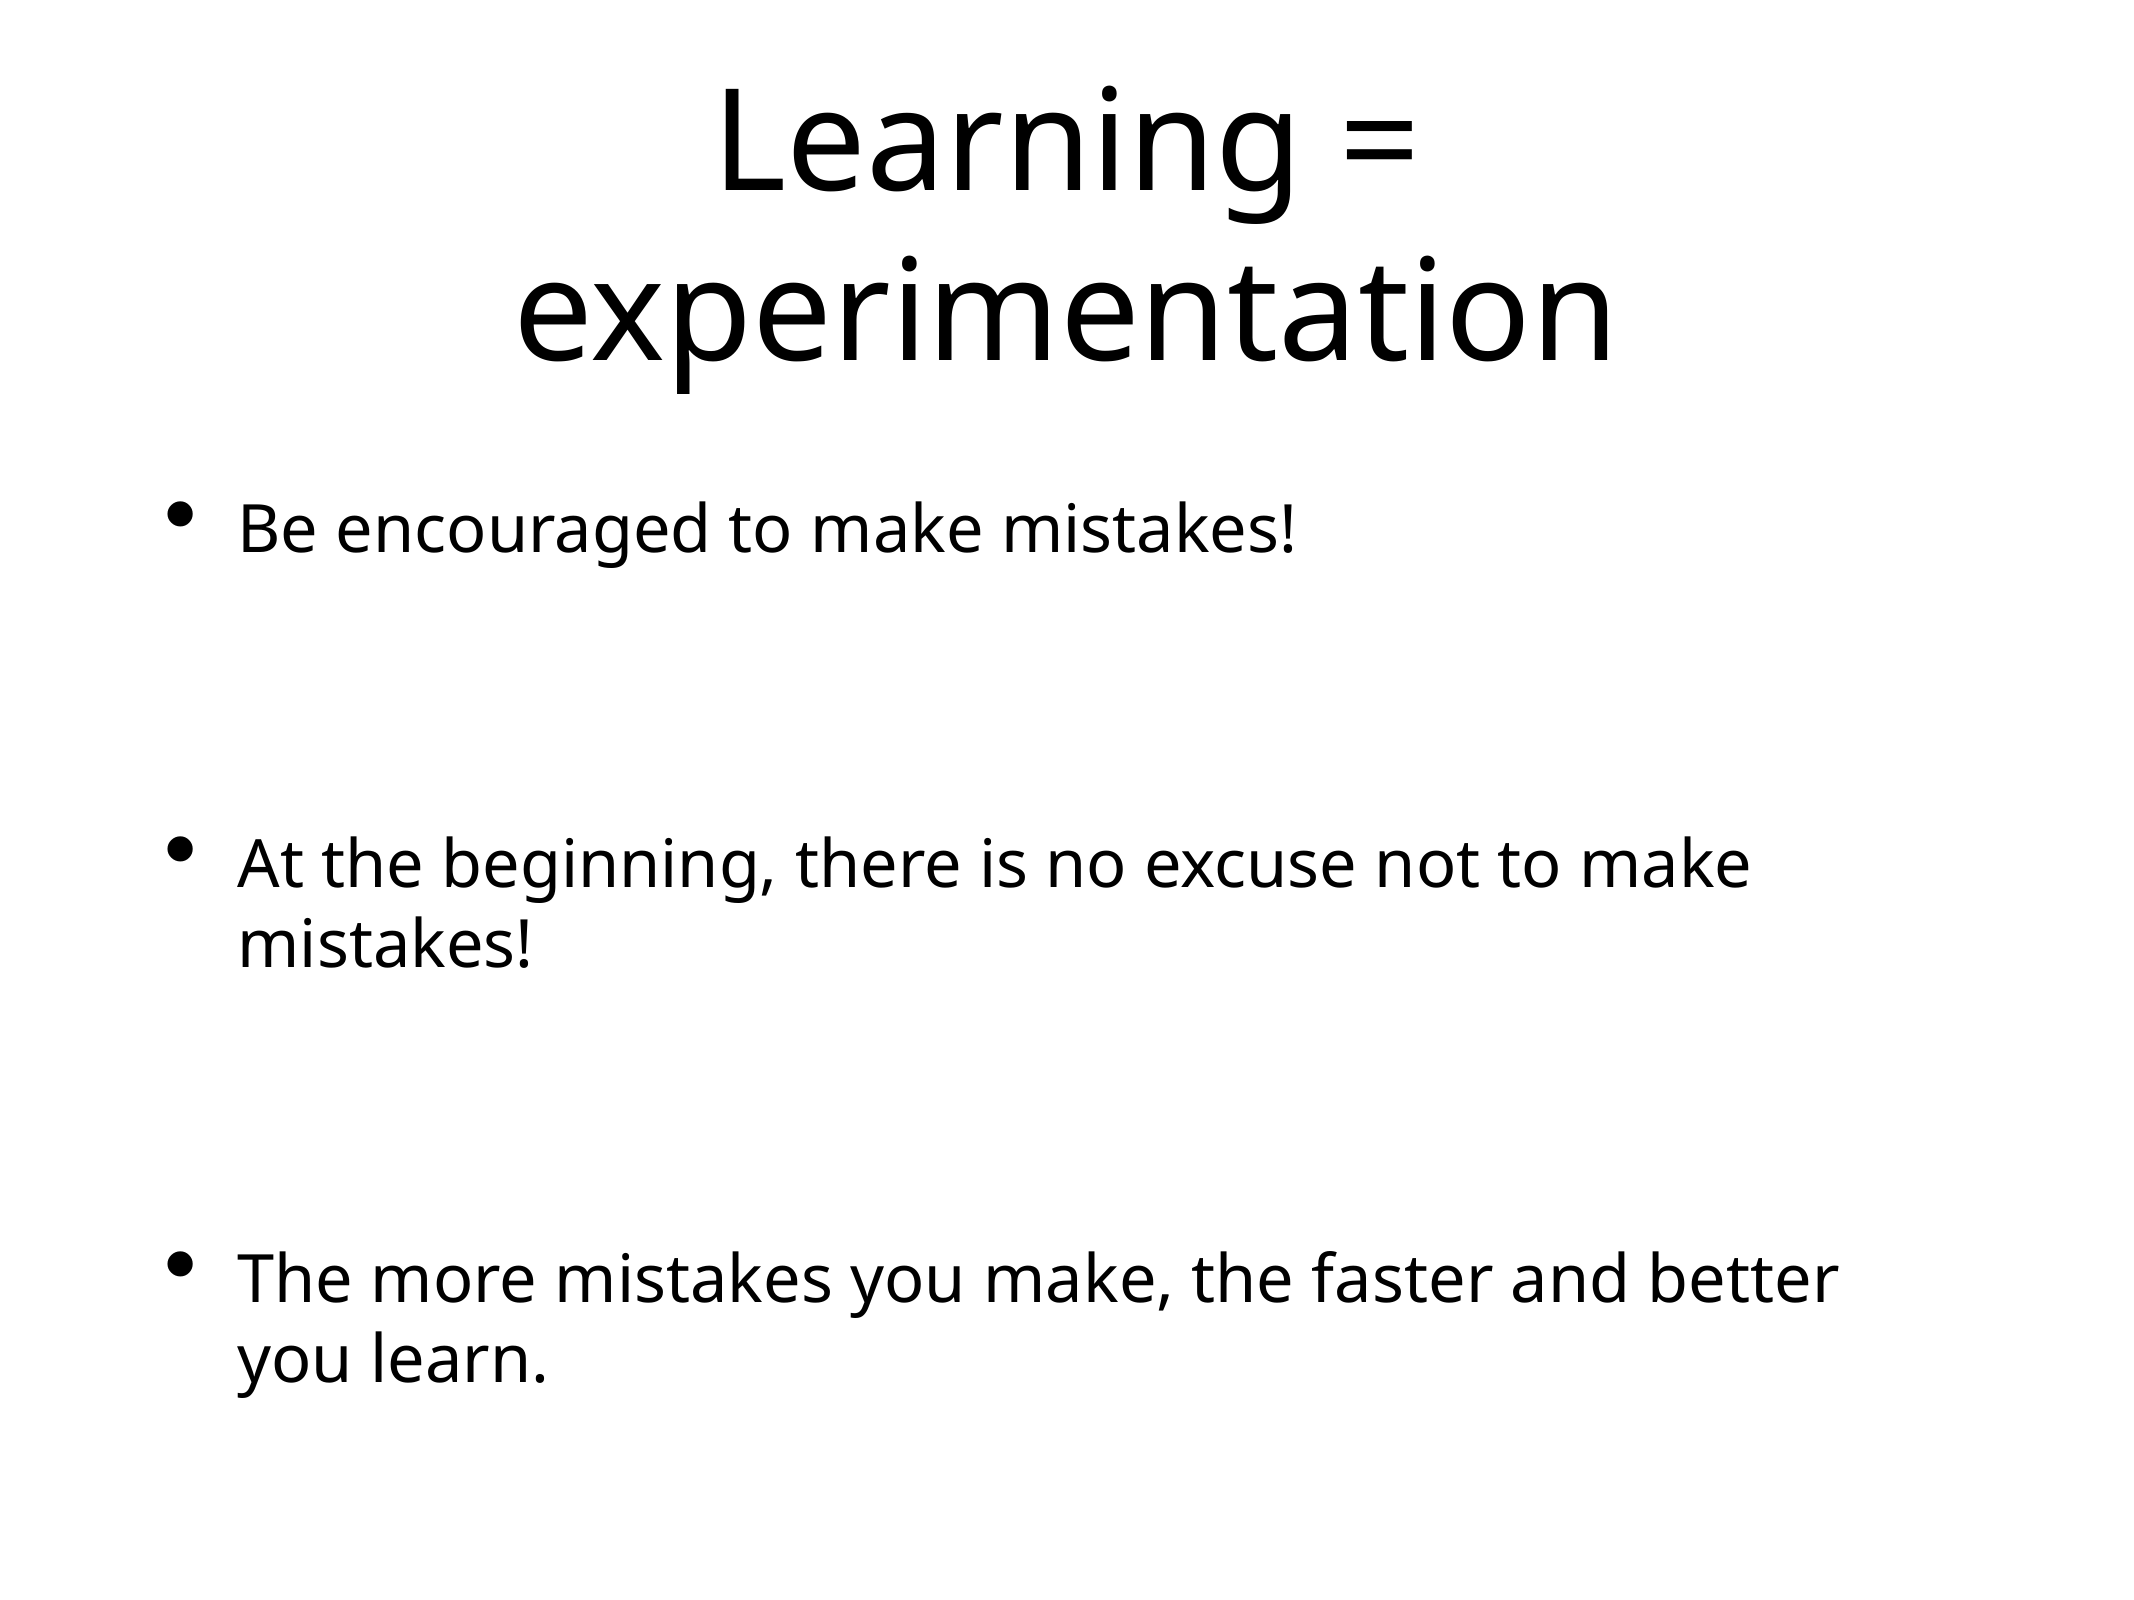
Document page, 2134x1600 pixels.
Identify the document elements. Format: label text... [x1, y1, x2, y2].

title Learning = experimentation [155, 41, 1978, 397]
list Be encouraged to make mistakes! At the beginning, there is no excuse not to make mistakes! The more mistakes you make, the faster and better you learn. [155, 424, 1978, 1457]
